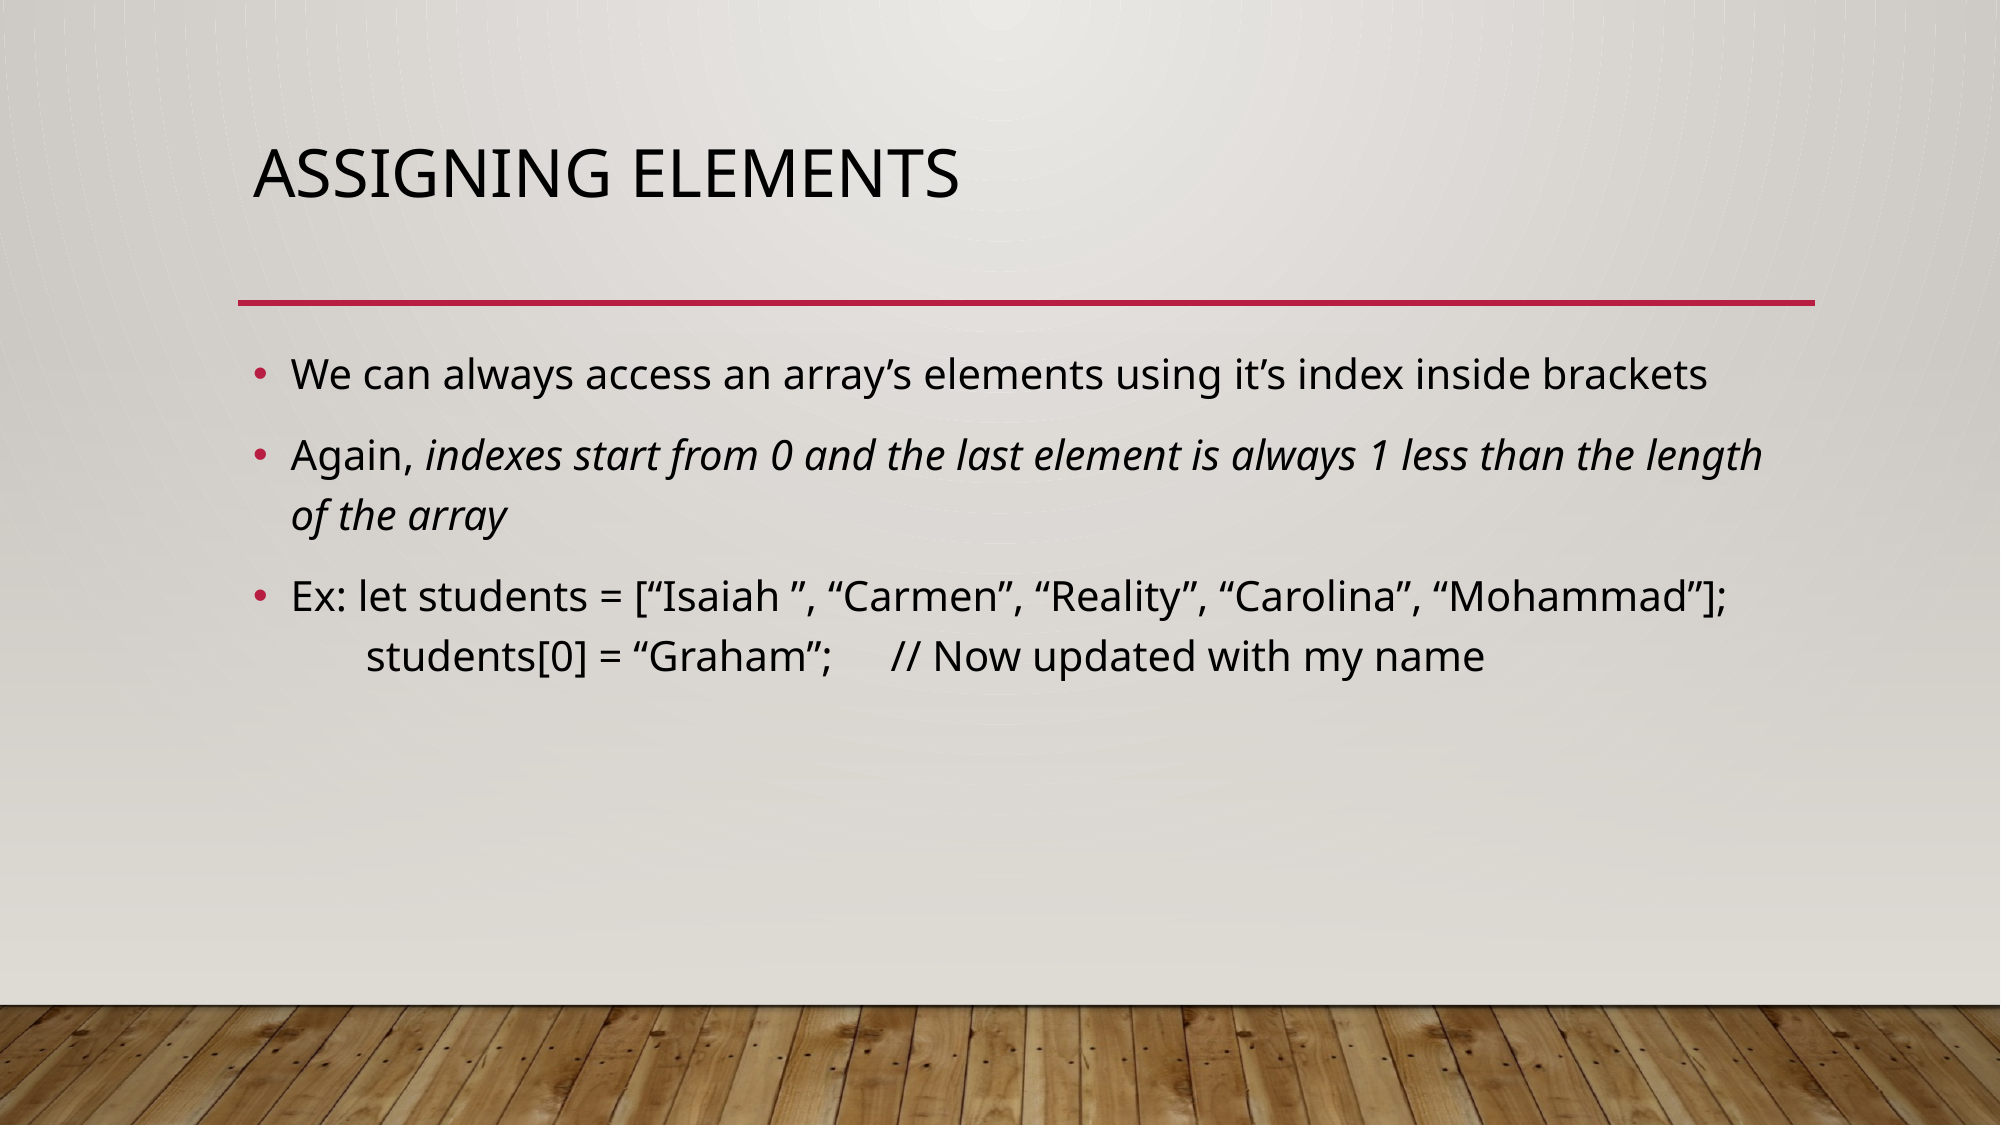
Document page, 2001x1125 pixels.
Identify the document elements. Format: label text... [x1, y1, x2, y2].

title Assigning Elements [238, 131, 1814, 305]
picture [0, 1005, 2000, 1125]
list We can always access an array’s elements using it’s index inside brackets Again, indexes start from 0 and the last element is always 1 less than the length of the array Ex: let students = [“Isaiah ”, “Carmen”, “Reality”, “Carolina”, “Mohammad”]; students[0] = “Graham”; // Now updated with my name [238, 330, 1814, 897]
